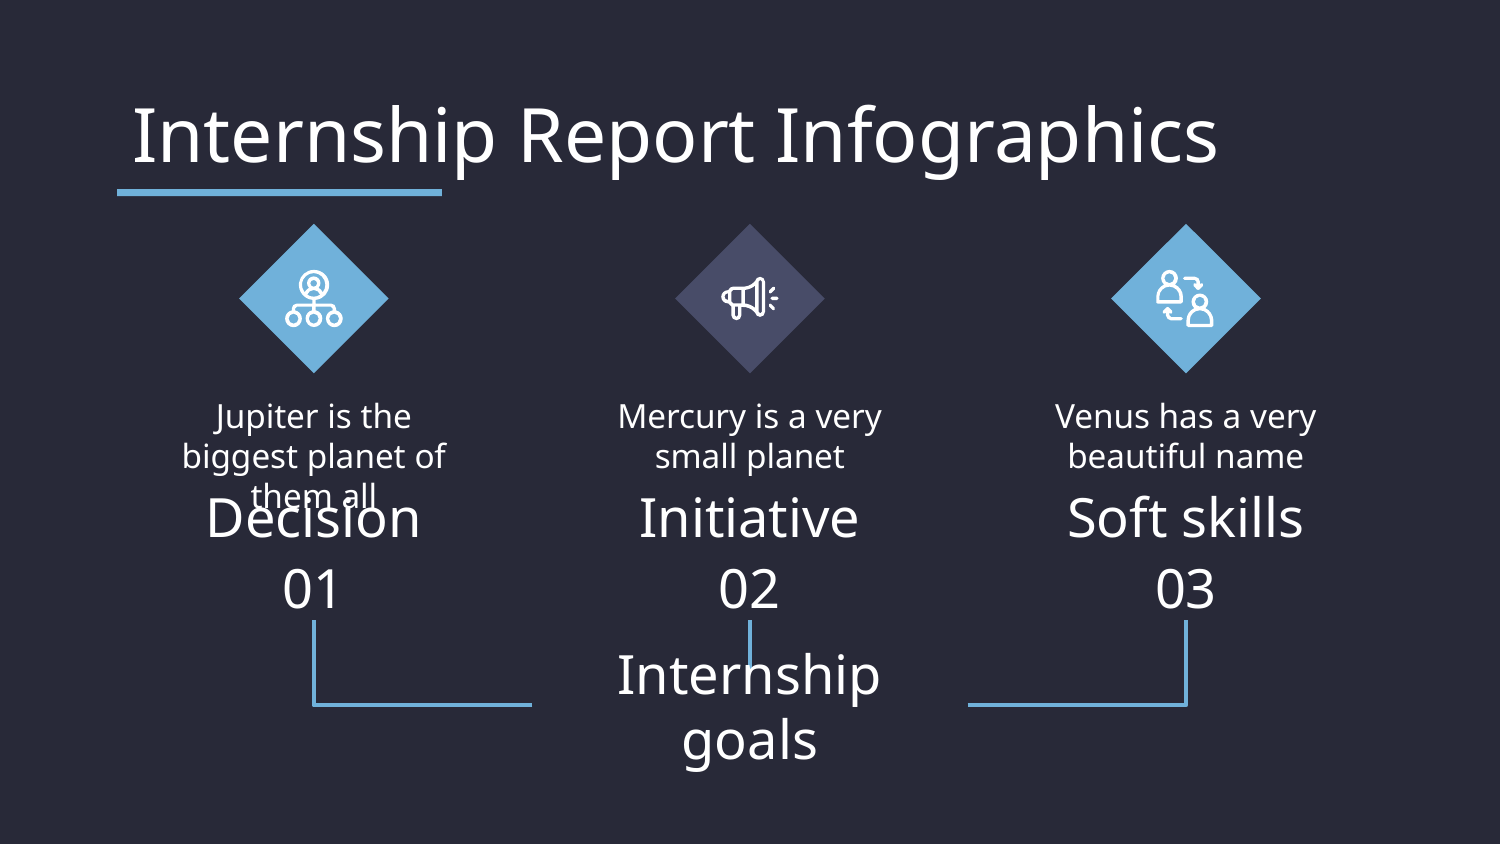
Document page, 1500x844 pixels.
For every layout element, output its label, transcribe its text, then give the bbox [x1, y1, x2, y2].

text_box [578, 380, 922, 621]
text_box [967, 619, 1187, 706]
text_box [142, 380, 486, 621]
text_box [675, 223, 825, 374]
text_box [239, 258, 389, 374]
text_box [720, 276, 779, 321]
text_box [285, 305, 343, 328]
text_box [1111, 223, 1261, 374]
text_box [1014, 380, 1358, 621]
title Internship Report Infographics [116, 88, 1383, 177]
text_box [313, 619, 533, 706]
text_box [1155, 269, 1214, 328]
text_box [283, 236, 345, 297]
text_box Internship goals [532, 670, 968, 740]
text_box [303, 223, 325, 234]
